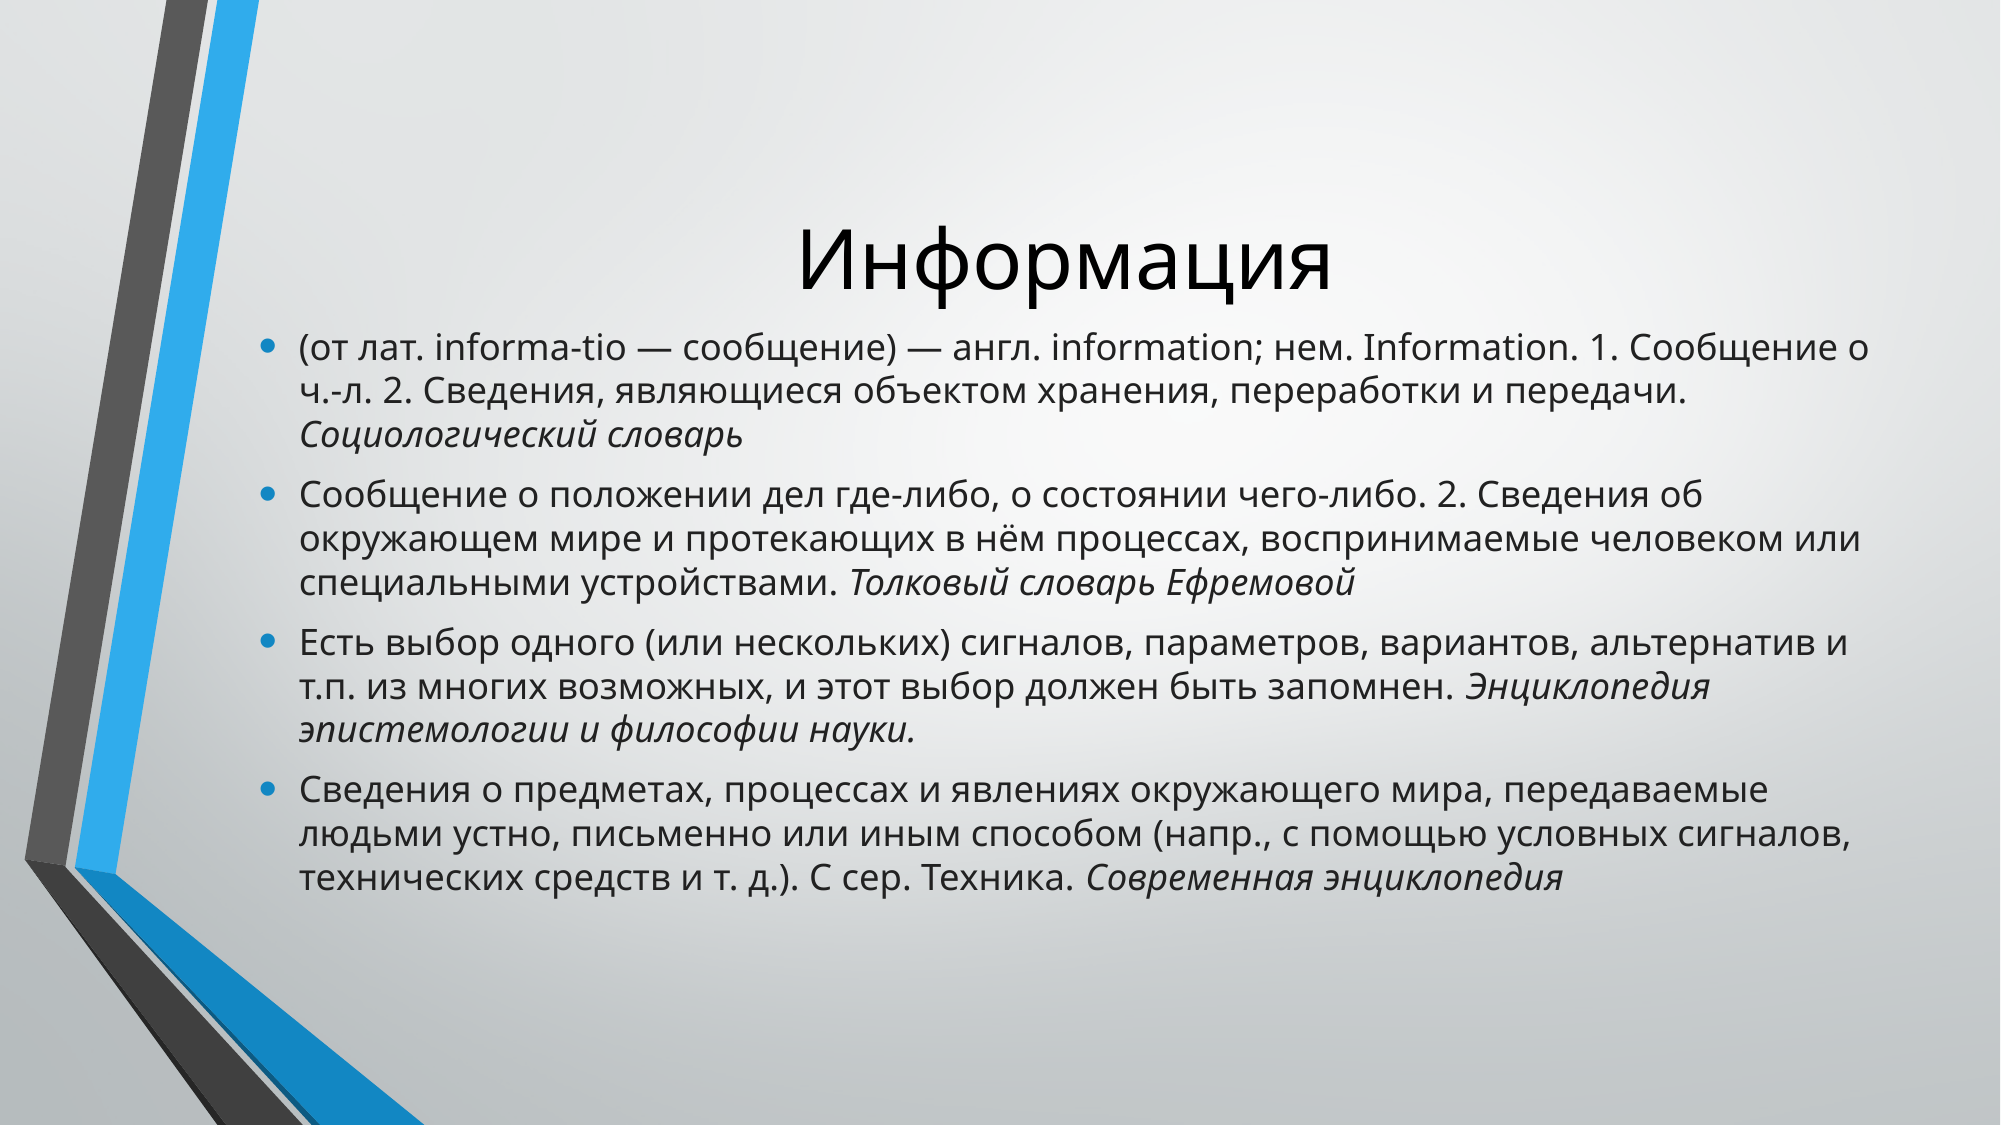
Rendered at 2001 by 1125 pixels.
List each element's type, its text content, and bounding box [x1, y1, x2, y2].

title Информация [243, 112, 1887, 315]
list (от лат. informa-tio — сообщение) — англ. information; нем. Information. 1. Сообщение о ч.-л. 2. Сведения, являющиеся объектом хранения, переработки и передачи. Социологический словарь Сообщение о положении дел где-либо, о состоянии чего-либо. 2. Сведения об окружающем мире и протекающих в нём процессах, воспринимаемые человеком или специальными устройствами. Толковый словарь Ефремовой Есть выбор одного (или нескольких) сигналов, параметров, вариантов, альтернатив и т.п. из многих возможных, и этот выбор должен быть запомнен. Энциклопедия эпистемологии и философии науки. Сведения о предметах, процессах и явлениях окружающего мира, передаваемые людьми устно, письменно или иным способом (напр., с помощью условных сигналов, технических средств и т. д.). С сер. Техника. Современная энциклопедия [243, 315, 1887, 1125]
